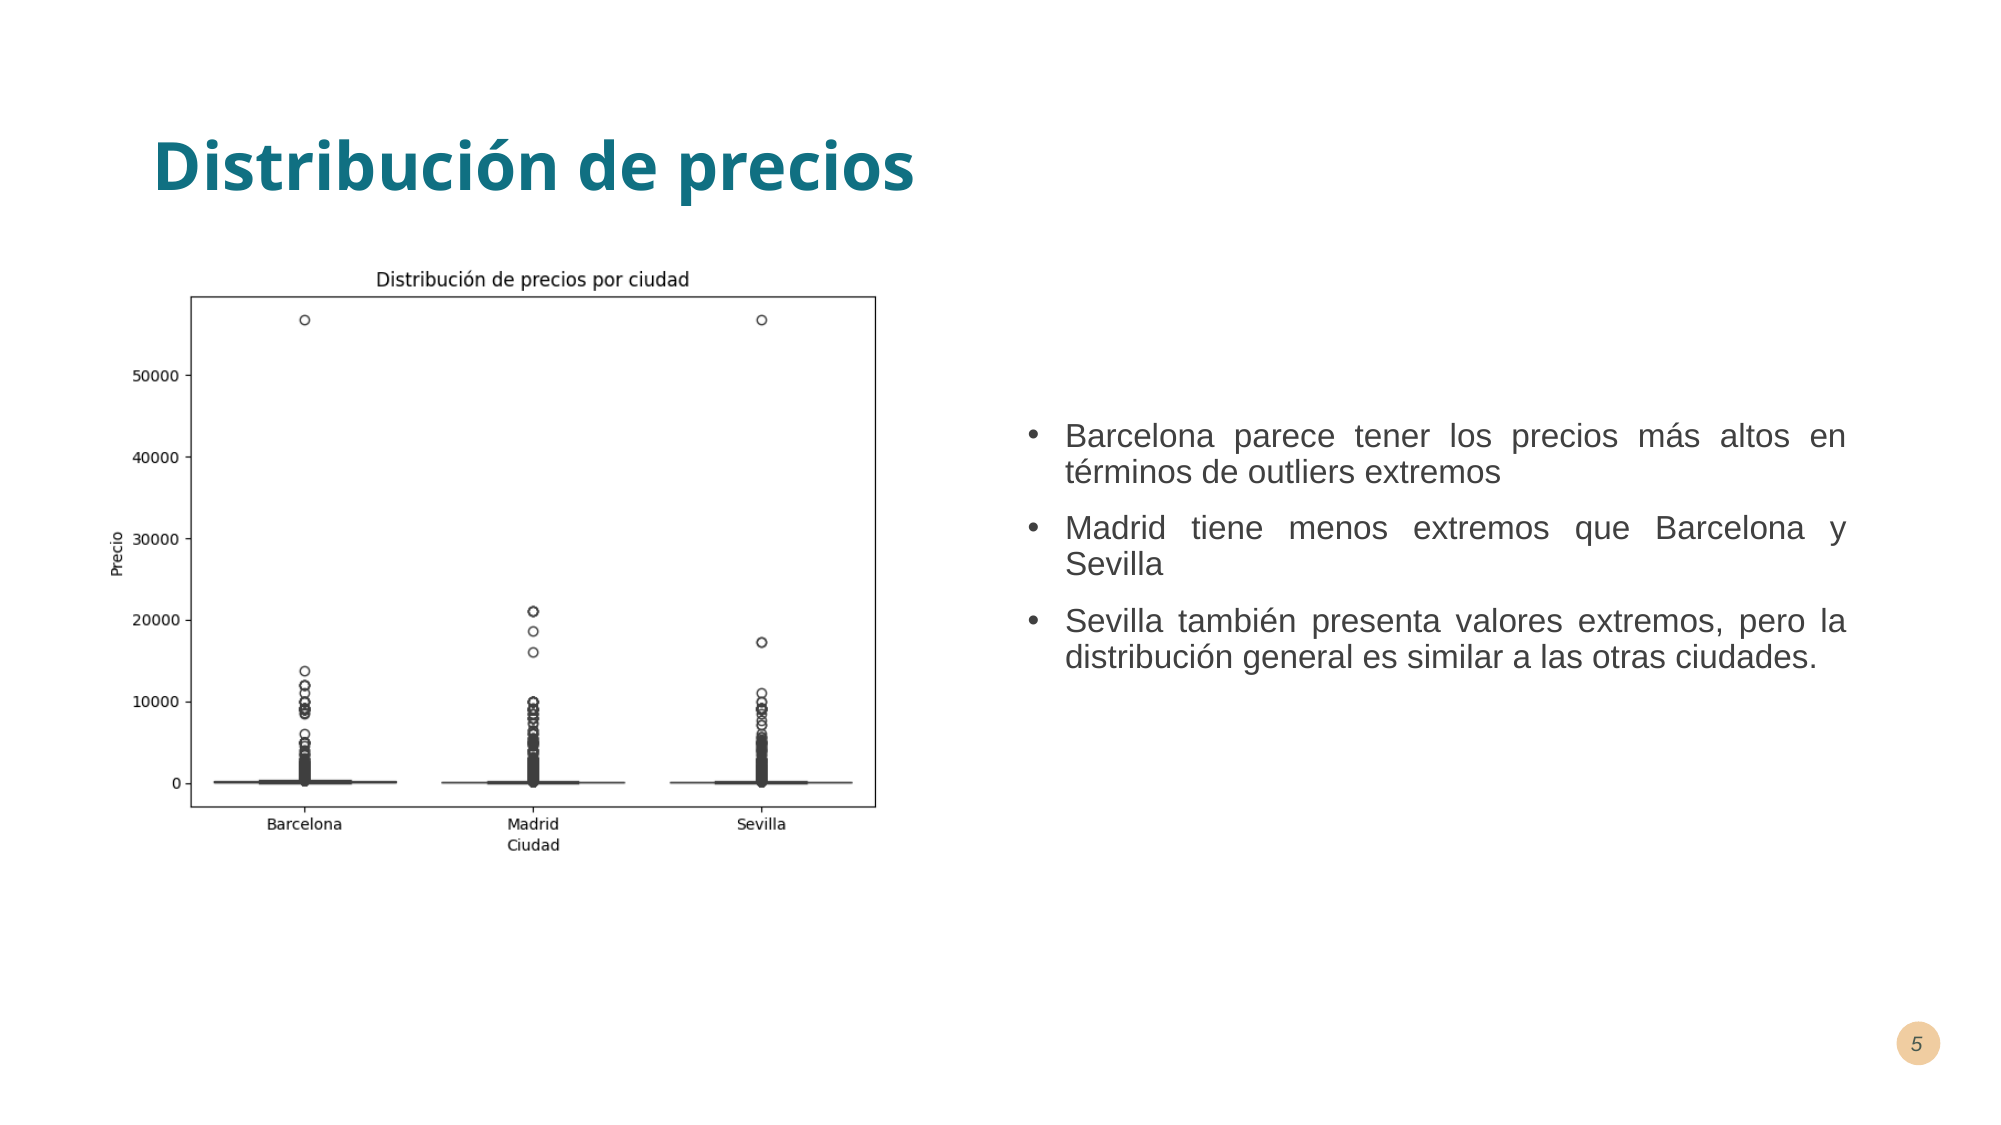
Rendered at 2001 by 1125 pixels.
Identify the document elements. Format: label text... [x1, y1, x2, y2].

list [99, 260, 886, 865]
title Distribución de precios [137, 59, 1863, 278]
list Barcelona parece tener los precios más altos en términos de outliers extremos Madrid tiene menos extremos que Barcelona y Sevilla Sevilla también presenta valores extremos, pero la distribución general es similar a las otras ciudades. [1012, 410, 1863, 1016]
slide_number 5 [1878, 1012, 1938, 1073]
